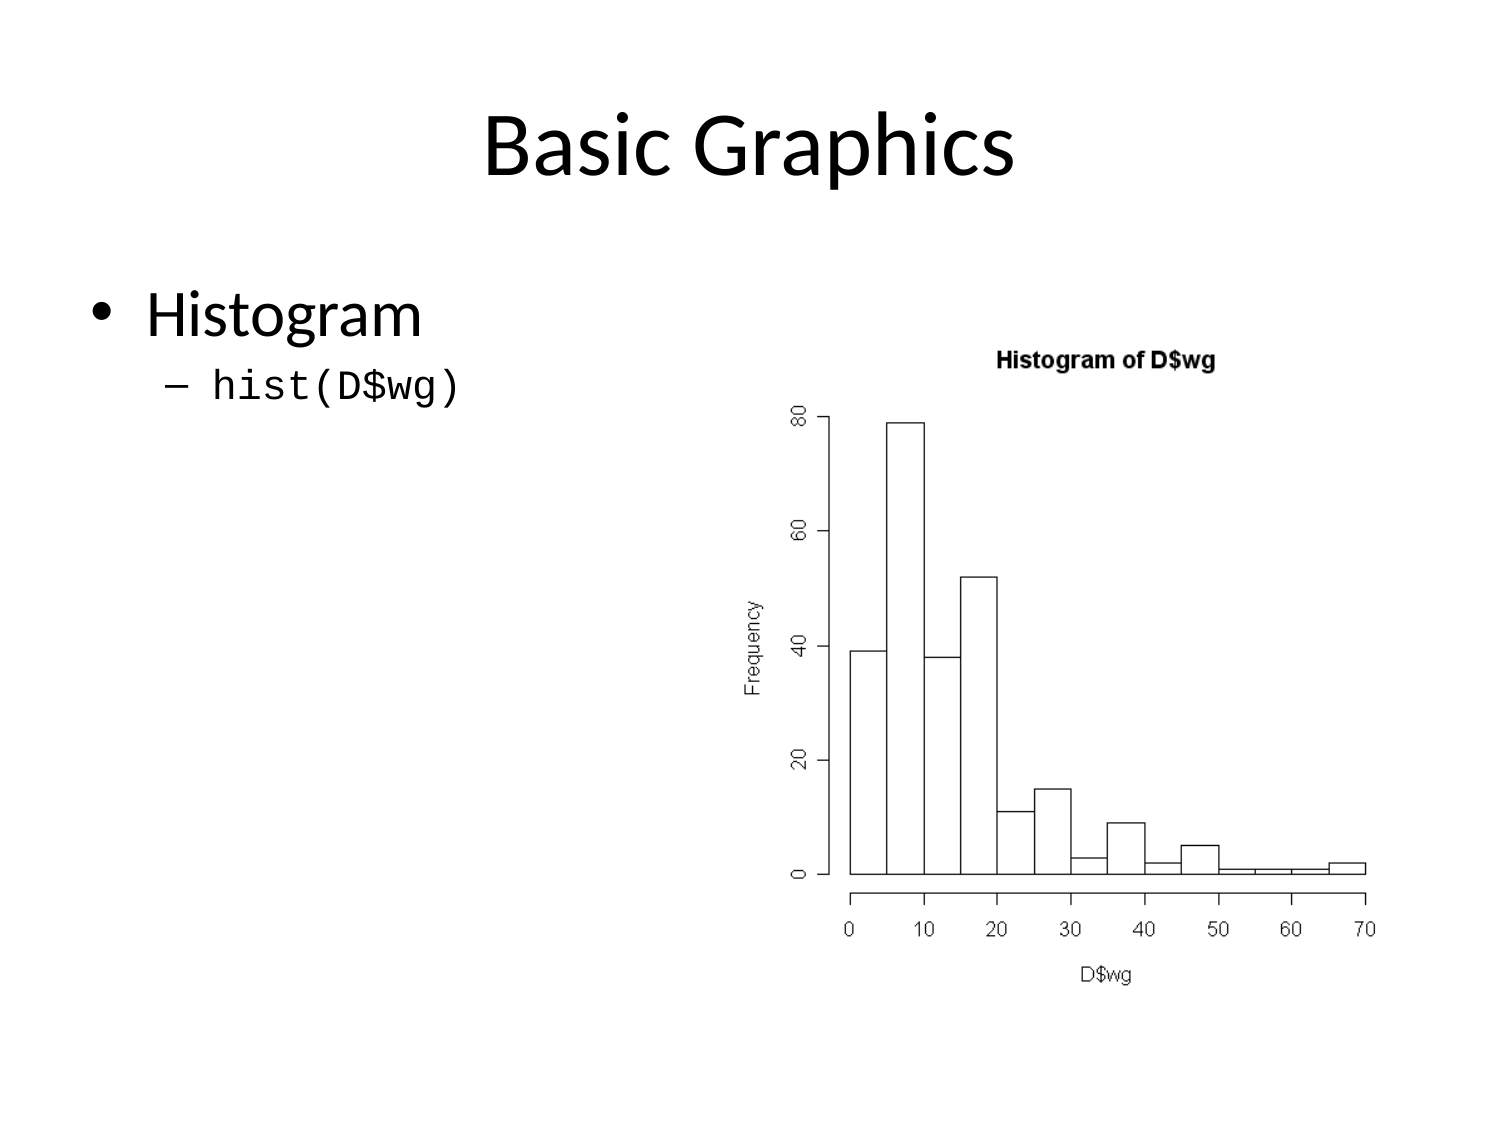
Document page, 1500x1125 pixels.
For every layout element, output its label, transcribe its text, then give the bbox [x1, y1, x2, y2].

title Basic Graphics [75, 45, 1425, 233]
picture [737, 312, 1434, 1008]
list Histogram hist(D$wg) [75, 262, 1425, 1005]
